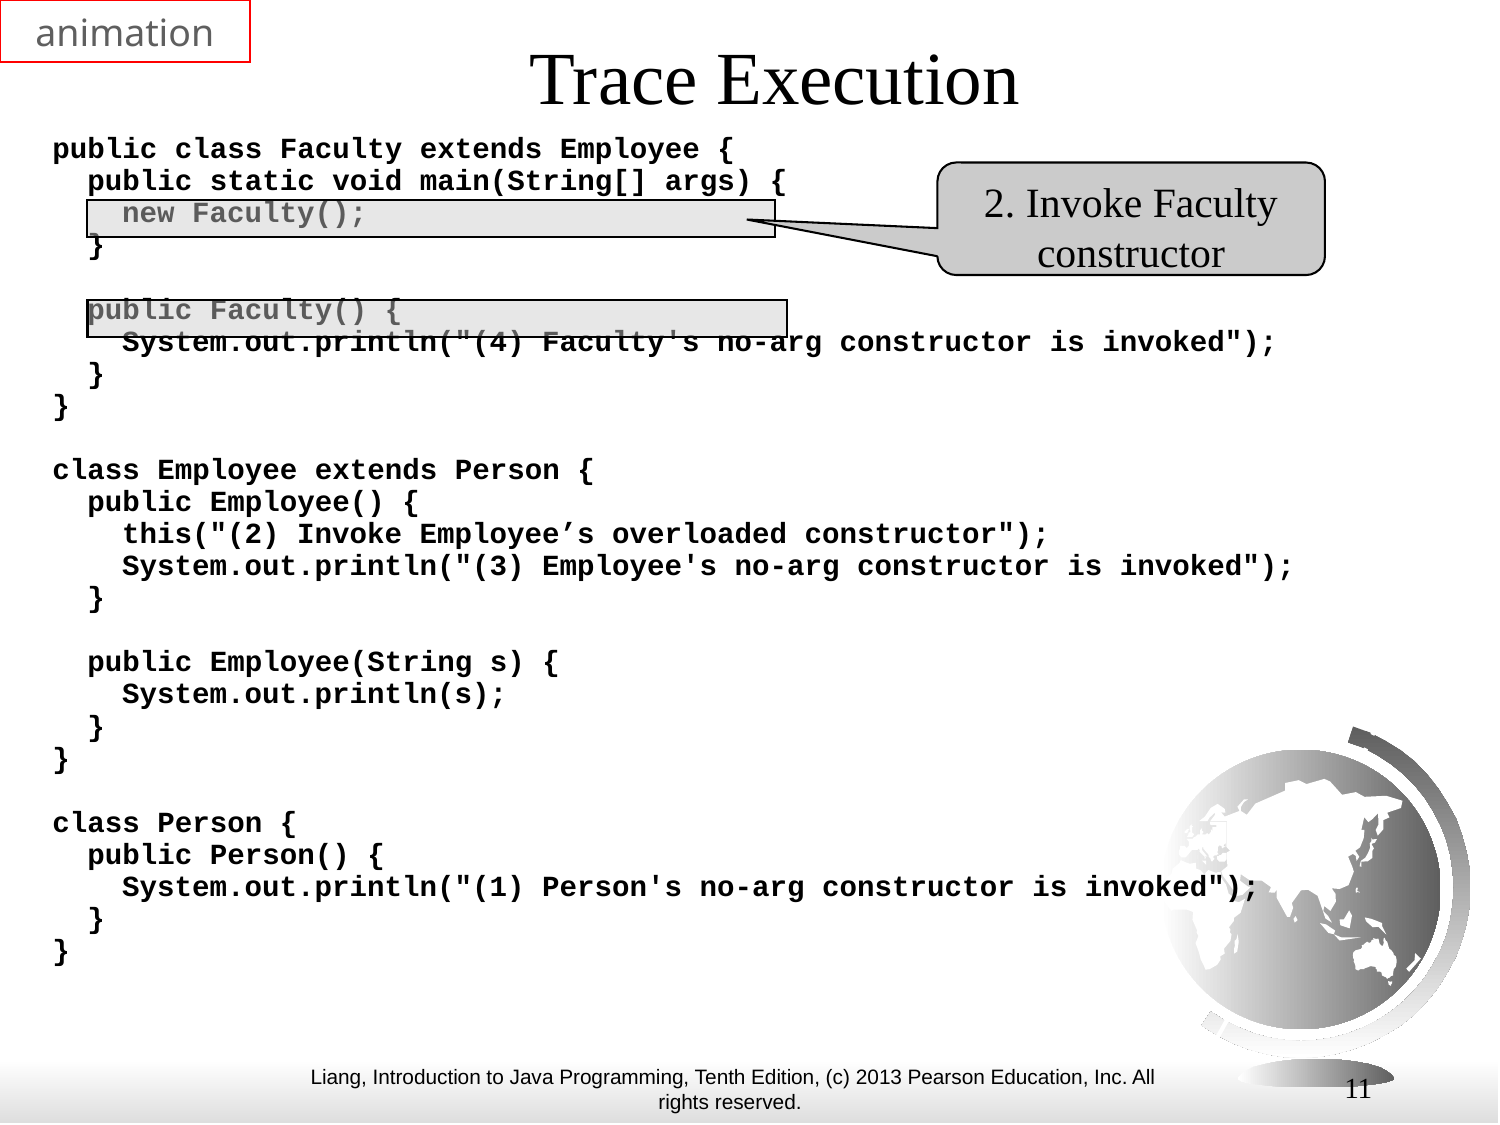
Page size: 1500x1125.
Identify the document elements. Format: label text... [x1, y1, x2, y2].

text_box public class Faculty extends Employee { public static void main(String[] args) { new Faculty(); } public Faculty() { System.out.println("(4) Faculty's no-arg constructor is invoked"); } } class Employee extends Person { public Employee() { this("(2) Invoke Employee’s overloaded constructor"); System.out.println("(3) Employee's no-arg constructor is invoked"); } public Employee(String s) { System.out.println(s); } } class Person { public Person() { System.out.println("(1) Person's no-arg constructor is invoked"); } } [37, 137, 1463, 972]
slide_number 11 [1074, 1049, 1388, 1125]
title Trace Execution [262, 37, 1288, 113]
text_box animation [0, 0, 250, 63]
text_box 2. Invoke Faculty constructor [746, 162, 1325, 276]
text_box [87, 299, 788, 338]
text_box [87, 200, 775, 238]
